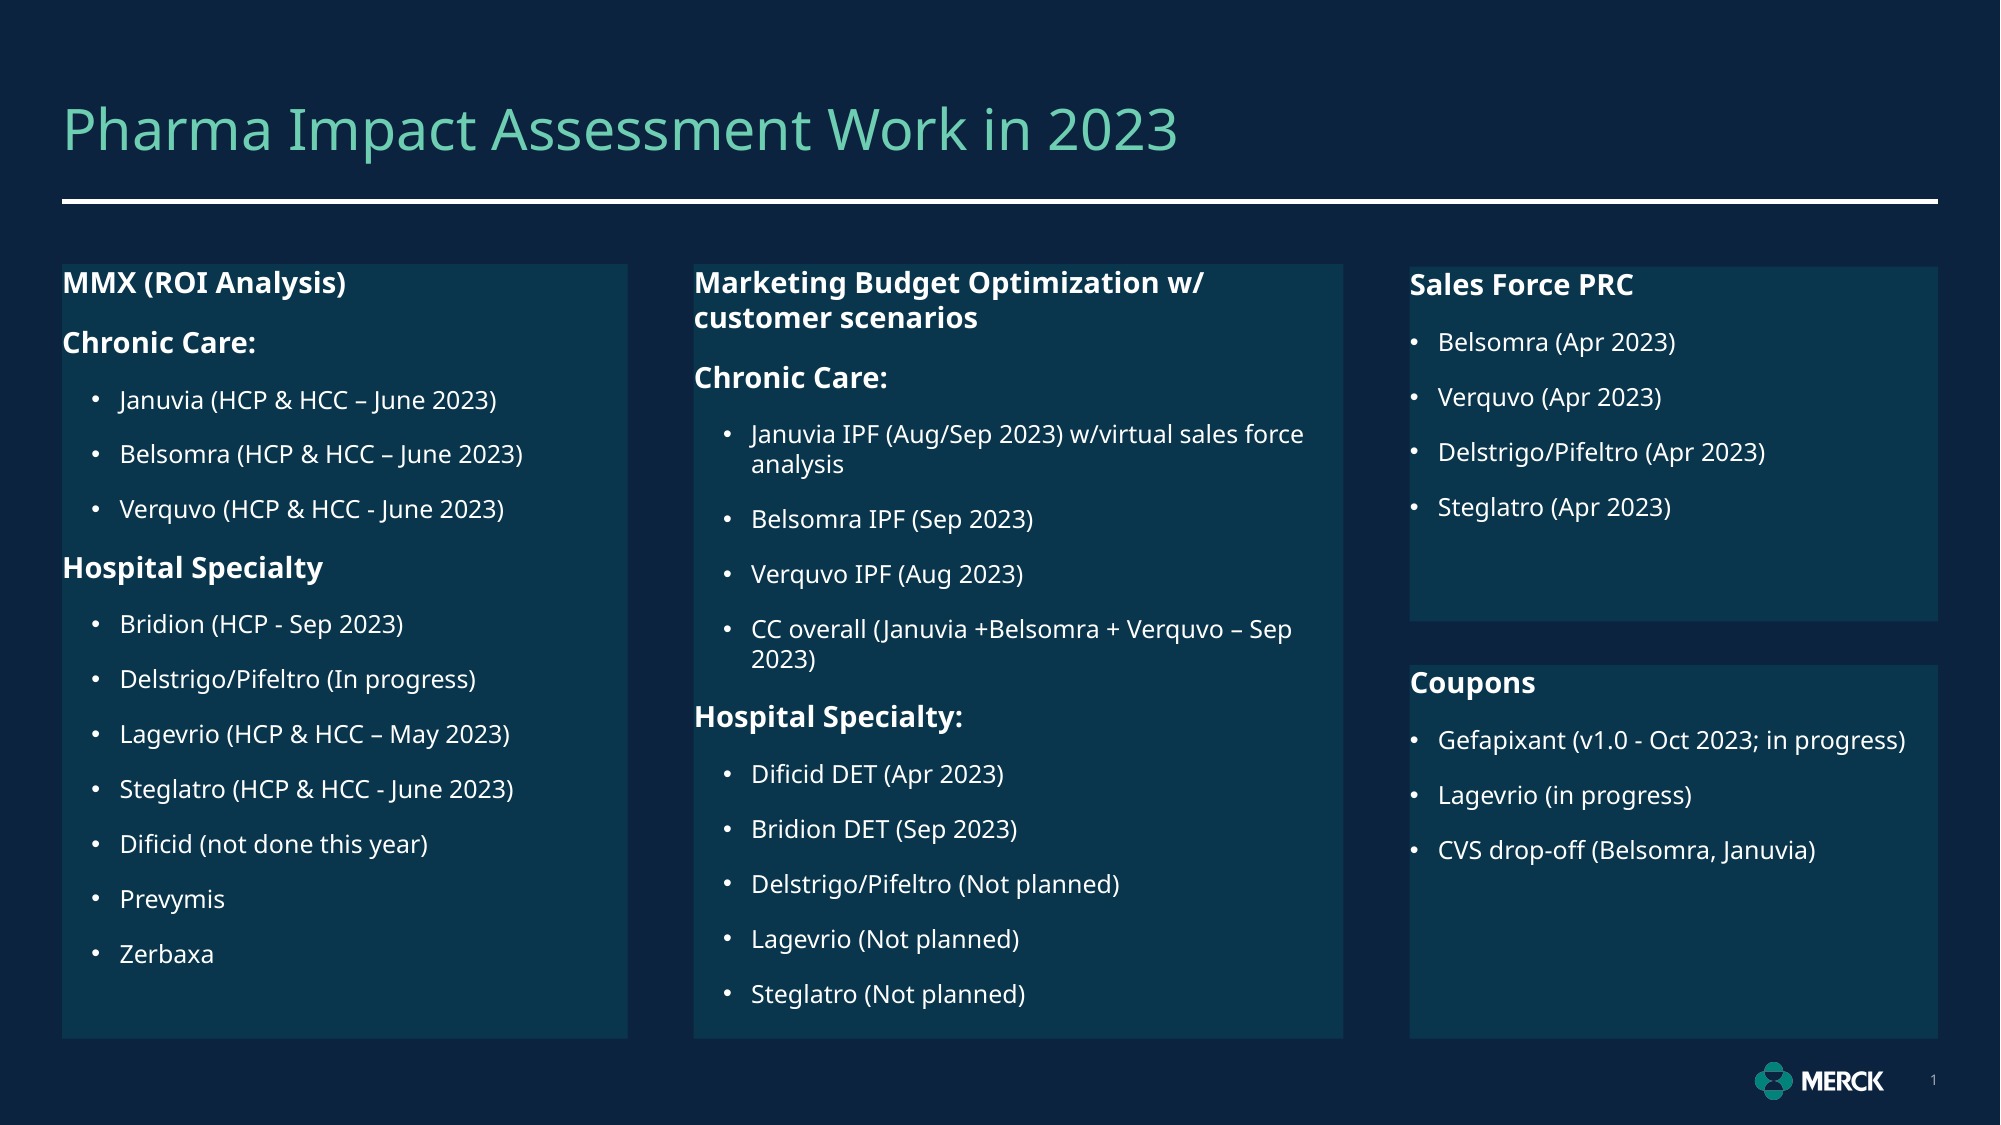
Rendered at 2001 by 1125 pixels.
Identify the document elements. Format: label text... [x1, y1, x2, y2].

text_box Coupons Gefapixant (v1.0 - Oct 2023; in progress) Lagevrio (in progress) CVS drop-off (Belsomra, Januvia) [1409, 664, 1939, 1039]
list MMX (ROI Analysis) Chronic Care: Januvia (HCP & HCC – June 2023) Belsomra (HCP & HCC – June 2023) Verquvo (HCP & HCC - June 2023) Hospital Specialty Bridion (HCP - Sep 2023) Delstrigo/Pifeltro (In progress) Lagevrio (HCP & HCC – May 2023) Steglatro (HCP & HCC - June 2023) Dificid (not done this year) Prevymis Zerbaxa [62, 264, 628, 1039]
picture [1740, 1043, 1899, 1119]
text_box Sales Force PRC Belsomra (Apr 2023) Verquvo (Apr 2023) Delstrigo/Pifeltro (Apr 2023) Steglatro (Apr 2023) [1409, 266, 1939, 622]
slide_number 1 [1900, 1062, 1938, 1099]
list Marketing Budget Optimization w/ customer scenarios Chronic Care: Januvia IPF (Aug/Sep 2023) w/virtual sales force analysis Belsomra IPF (Sep 2023) Verquvo IPF (Aug 2023) CC overall (Januvia +Belsomra + Verquvo – Sep 2023) Hospital Specialty: Dificid DET (Apr 2023) Bridion DET (Sep 2023) Delstrigo/Pifeltro (Not planned) Lagevrio (Not planned) Steglatro (Not planned) [693, 264, 1344, 1039]
title Pharma Impact Assessment Work in 2023 [62, 62, 1939, 202]
